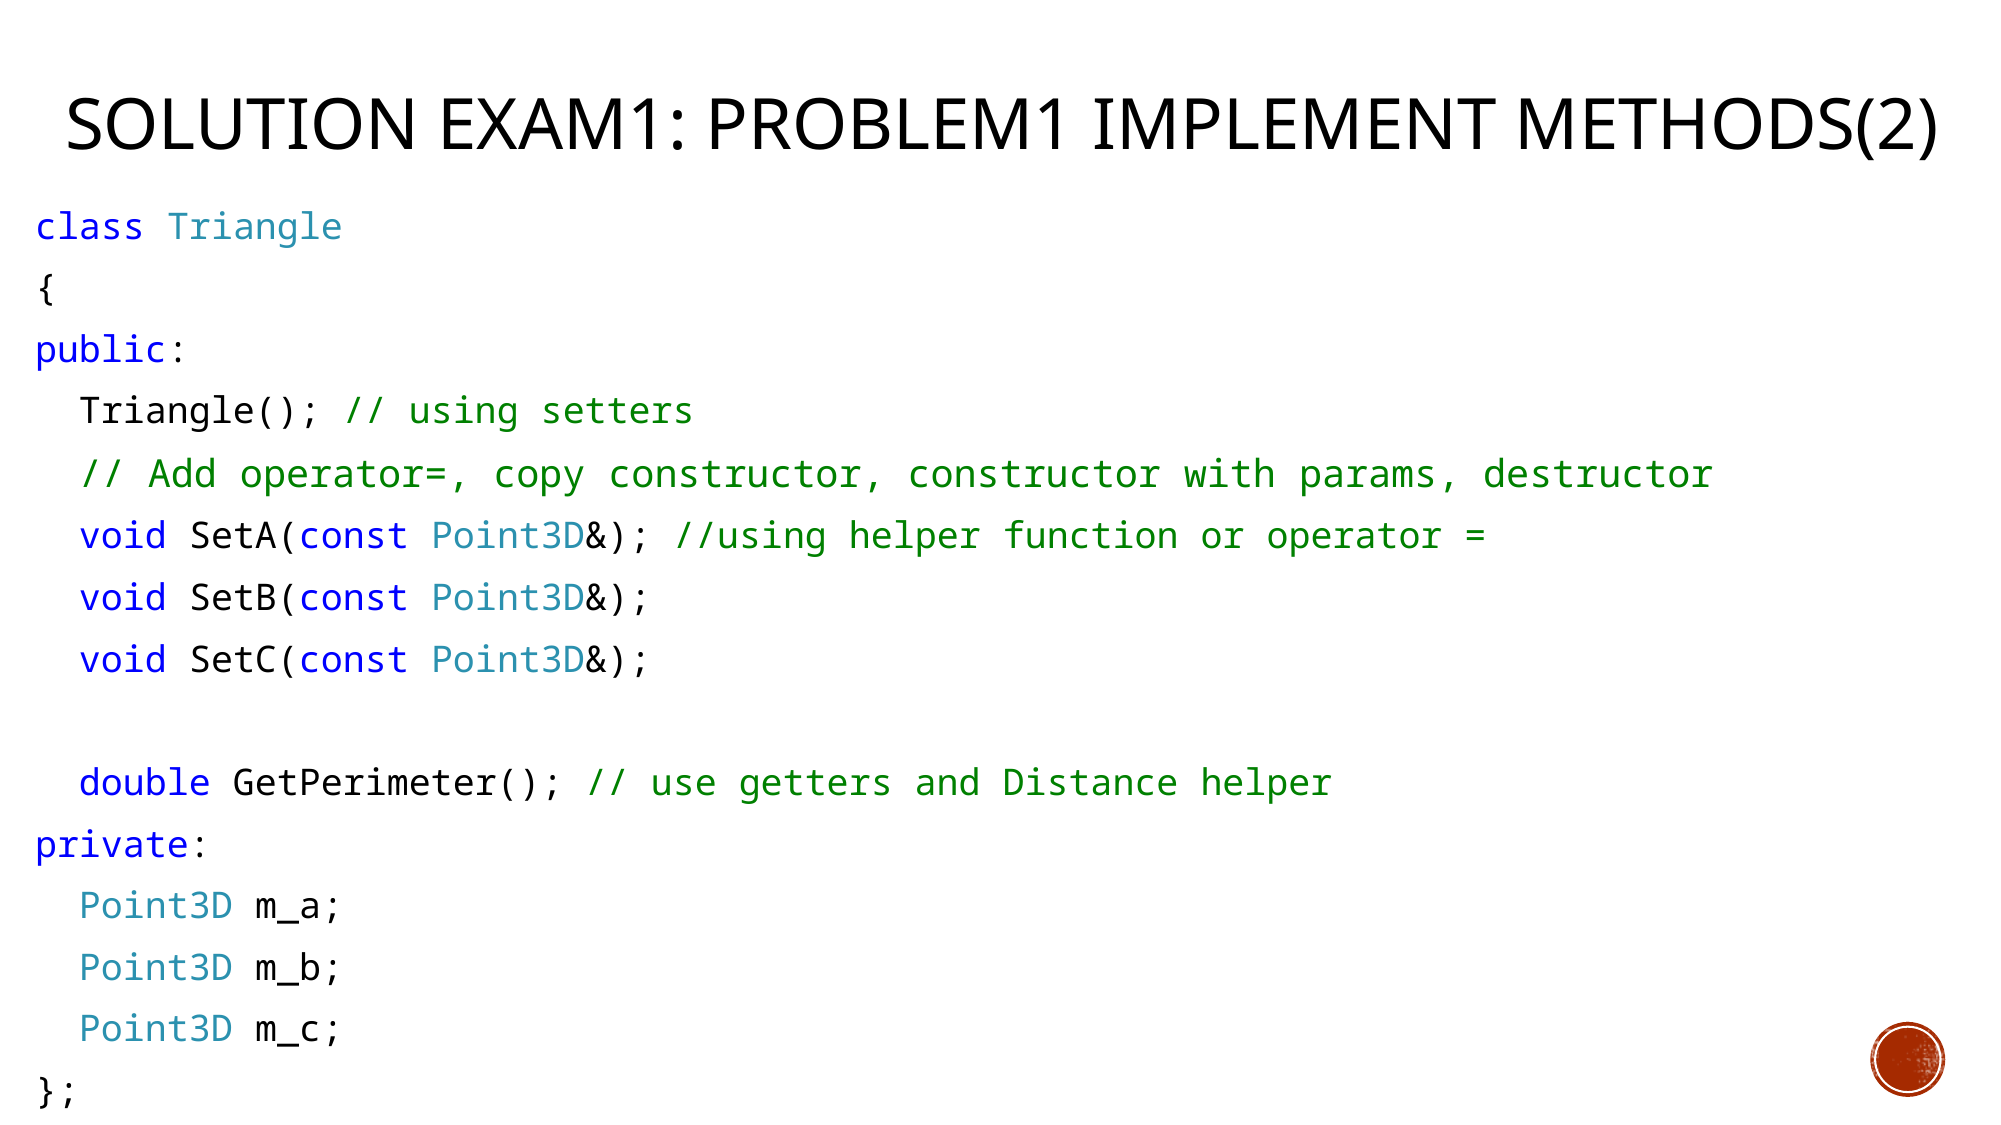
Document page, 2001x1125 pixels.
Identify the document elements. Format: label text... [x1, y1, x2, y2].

title Solution eXAm1: Problem1 Implement Methods(2) [50, 79, 1968, 175]
list class Triangle { public: Triangle(); // using setters // Add operator=, copy constructor, constructor with params, destructor void SetA(const Point3D&); //using helper function or operator = void SetB(const Point3D&); void SetC(const Point3D&); double GetPerimeter(); // use getters and Distance helper private: Point3D m_a; Point3D m_b; Point3D m_c; }; [20, 200, 1826, 1125]
